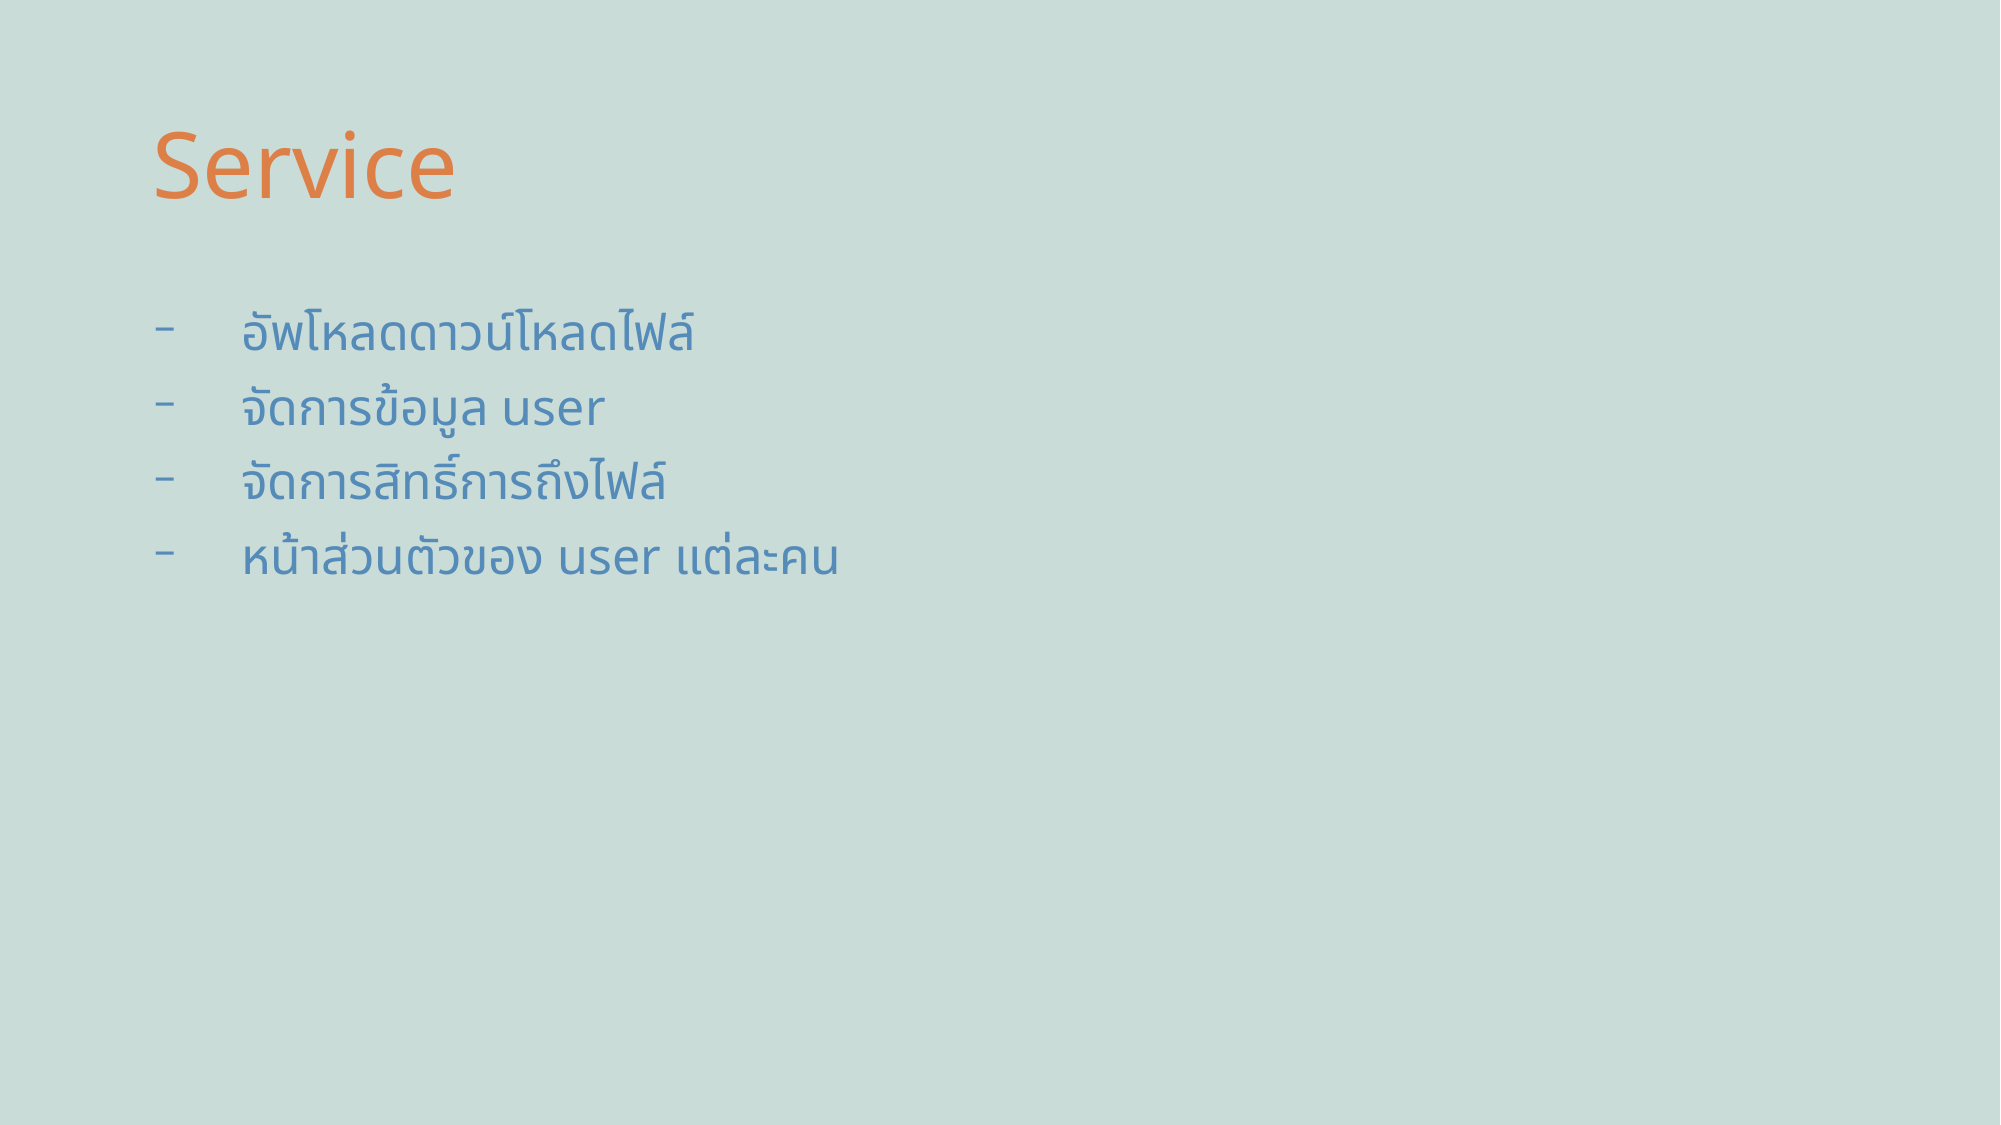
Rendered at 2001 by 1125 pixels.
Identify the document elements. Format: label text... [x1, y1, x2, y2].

list อัพโหลดดาวน์โหลดไฟล์ จัดการข้อมูล user จัดการสิทธิ์การถึงไฟล์ หน้าส่วนตัวของ user แต่ละคน [137, 299, 1863, 1014]
title Service [137, 59, 1863, 278]
